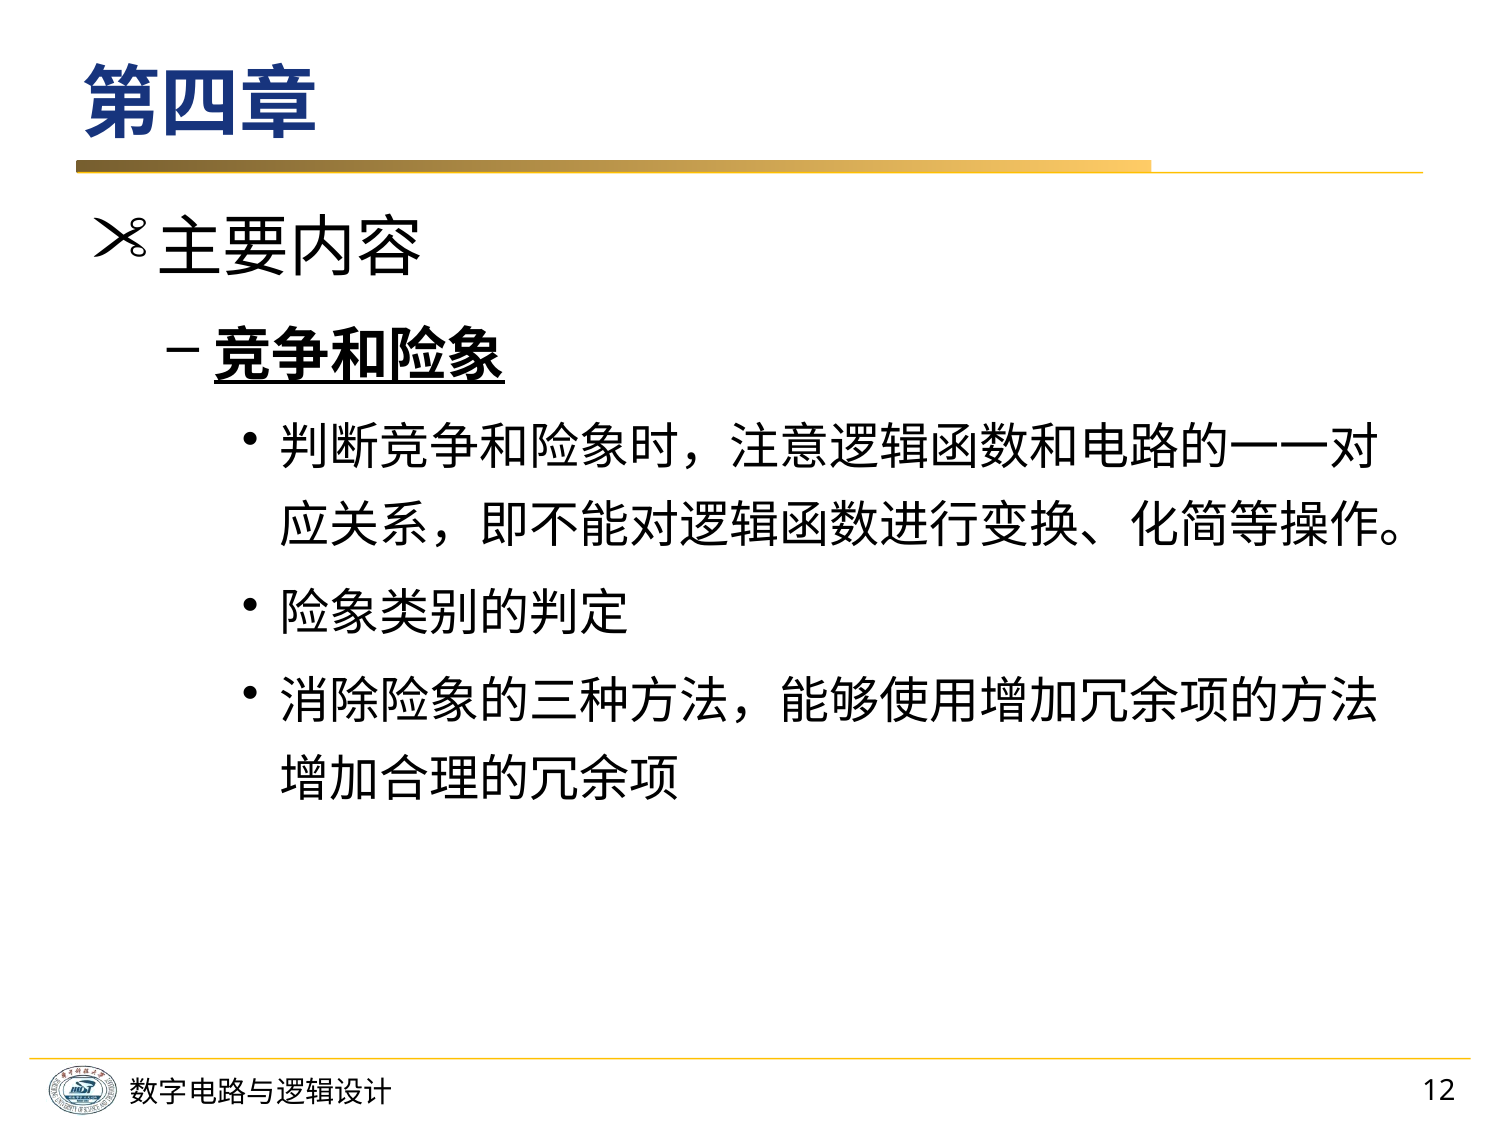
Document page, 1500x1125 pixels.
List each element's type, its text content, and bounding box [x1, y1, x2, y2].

picture [46, 1063, 119, 1116]
slide_number 12 [1120, 1063, 1471, 1125]
title 第四章 [66, 0, 1301, 200]
list 主要内容 竞争和险象 判断竞争和险象时，注意逻辑函数和电路的一一对应关系，即不能对逻辑函数进行变换、化简等操作。 险象类别的判定 消除险象的三种方法，能够使用增加冗余项的方法增加合理的冗余项 [76, 172, 1424, 1035]
footer 数字电路与逻辑设计 [114, 1065, 429, 1116]
